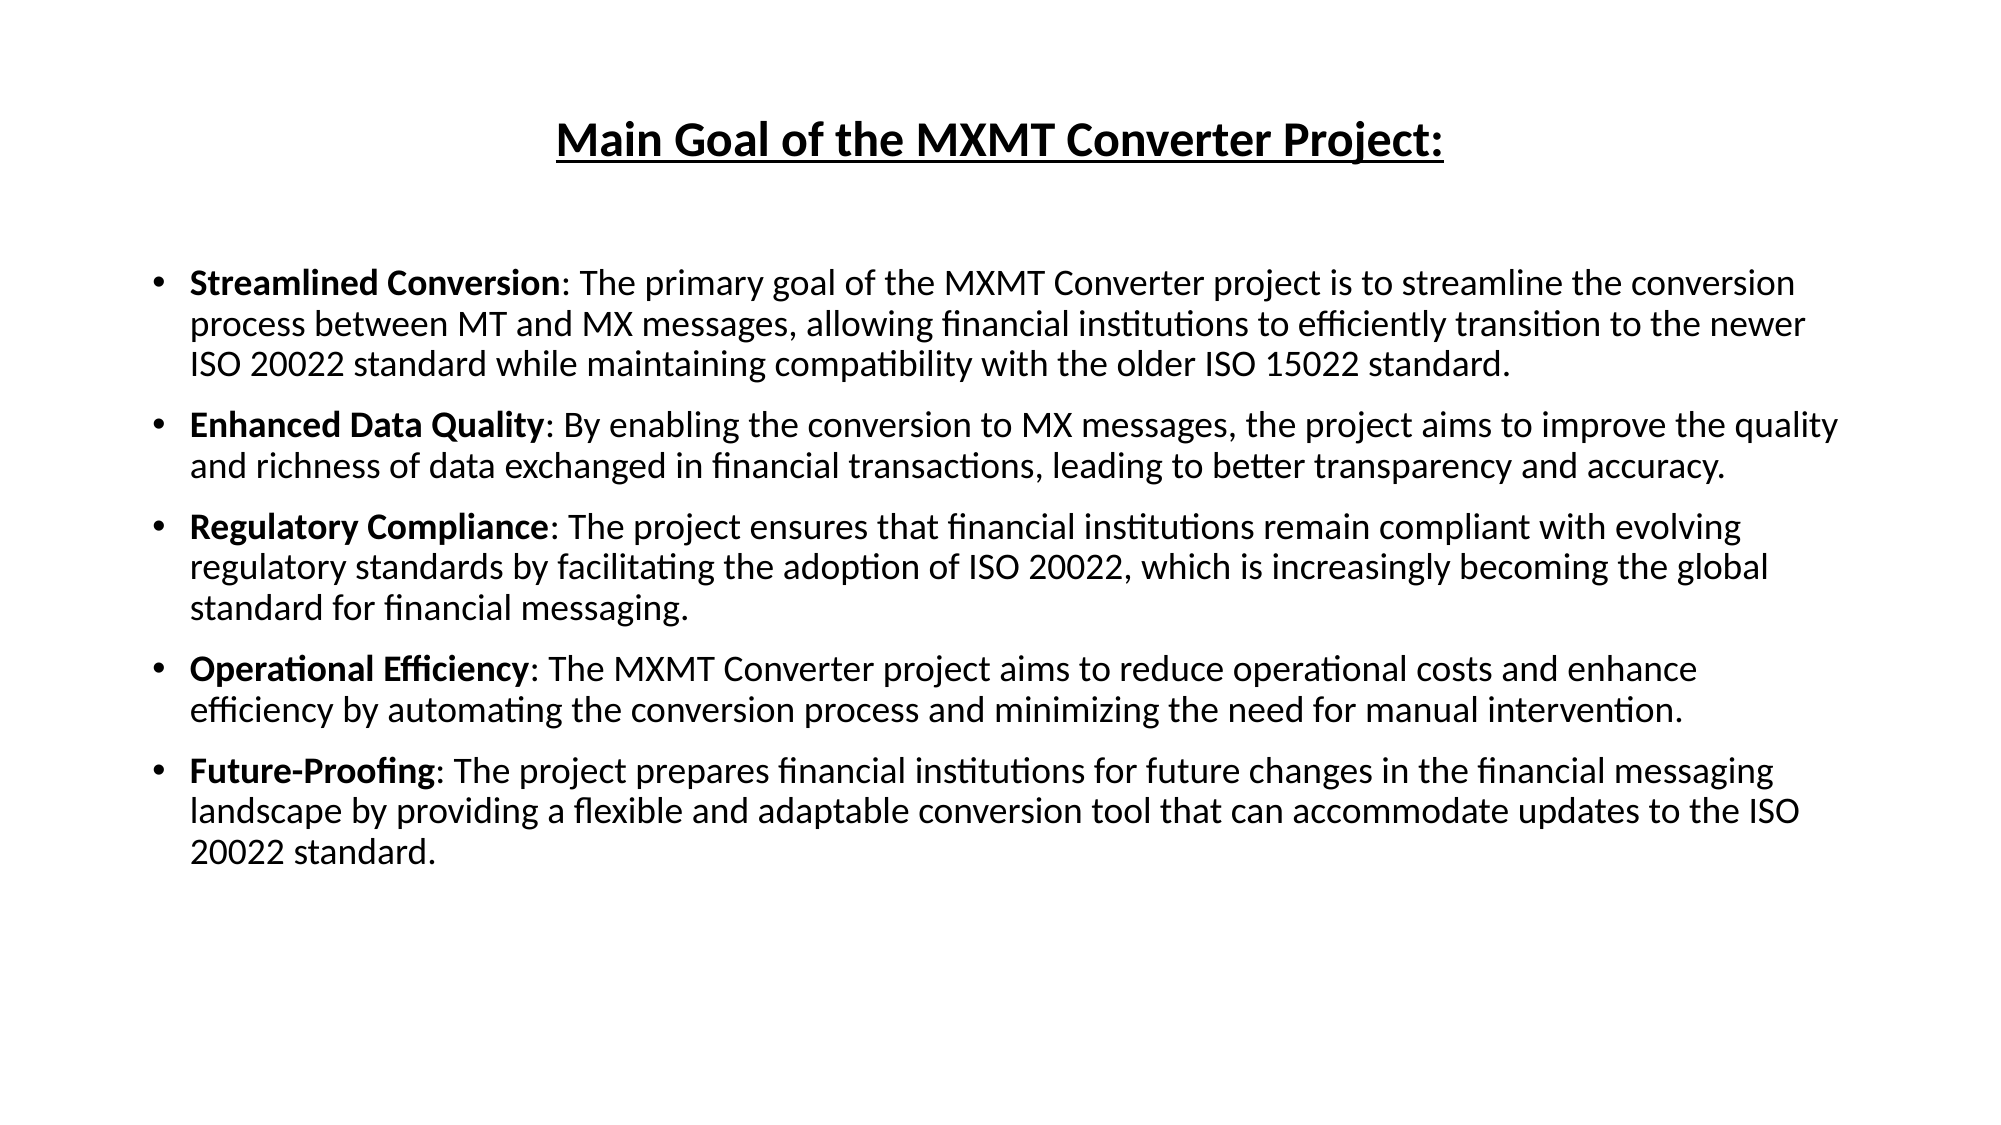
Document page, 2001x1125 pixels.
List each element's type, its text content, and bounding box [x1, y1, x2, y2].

list Main Goal of the MXMT Converter Project: Streamlined Conversion: The primary goal of the MXMT Converter project is to streamline the conversion process between MT and MX messages, allowing financial institutions to efficiently transition to the newer ISO 20022 standard while maintaining compatibility with the older ISO 15022 standard. Enhanced Data Quality: By enabling the conversion to MX messages, the project aims to improve the quality and richness of data exchanged in financial transactions, leading to better transparency and accuracy. Regulatory Compliance: The project ensures that financial institutions remain compliant with evolving regulatory standards by facilitating the adoption of ISO 20022, which is increasingly becoming the global standard for financial messaging. Operational Efficiency: The MXMT Converter project aims to reduce operational costs and enhance efficiency by automating the conversion process and minimizing the need for manual intervention. Future-Proofing: The project prepares financial institutions for future changes in the financial messaging landscape by providing a flexible and adaptable conversion tool that can accommodate updates to the ISO 20022 standard. [137, 106, 1863, 1014]
